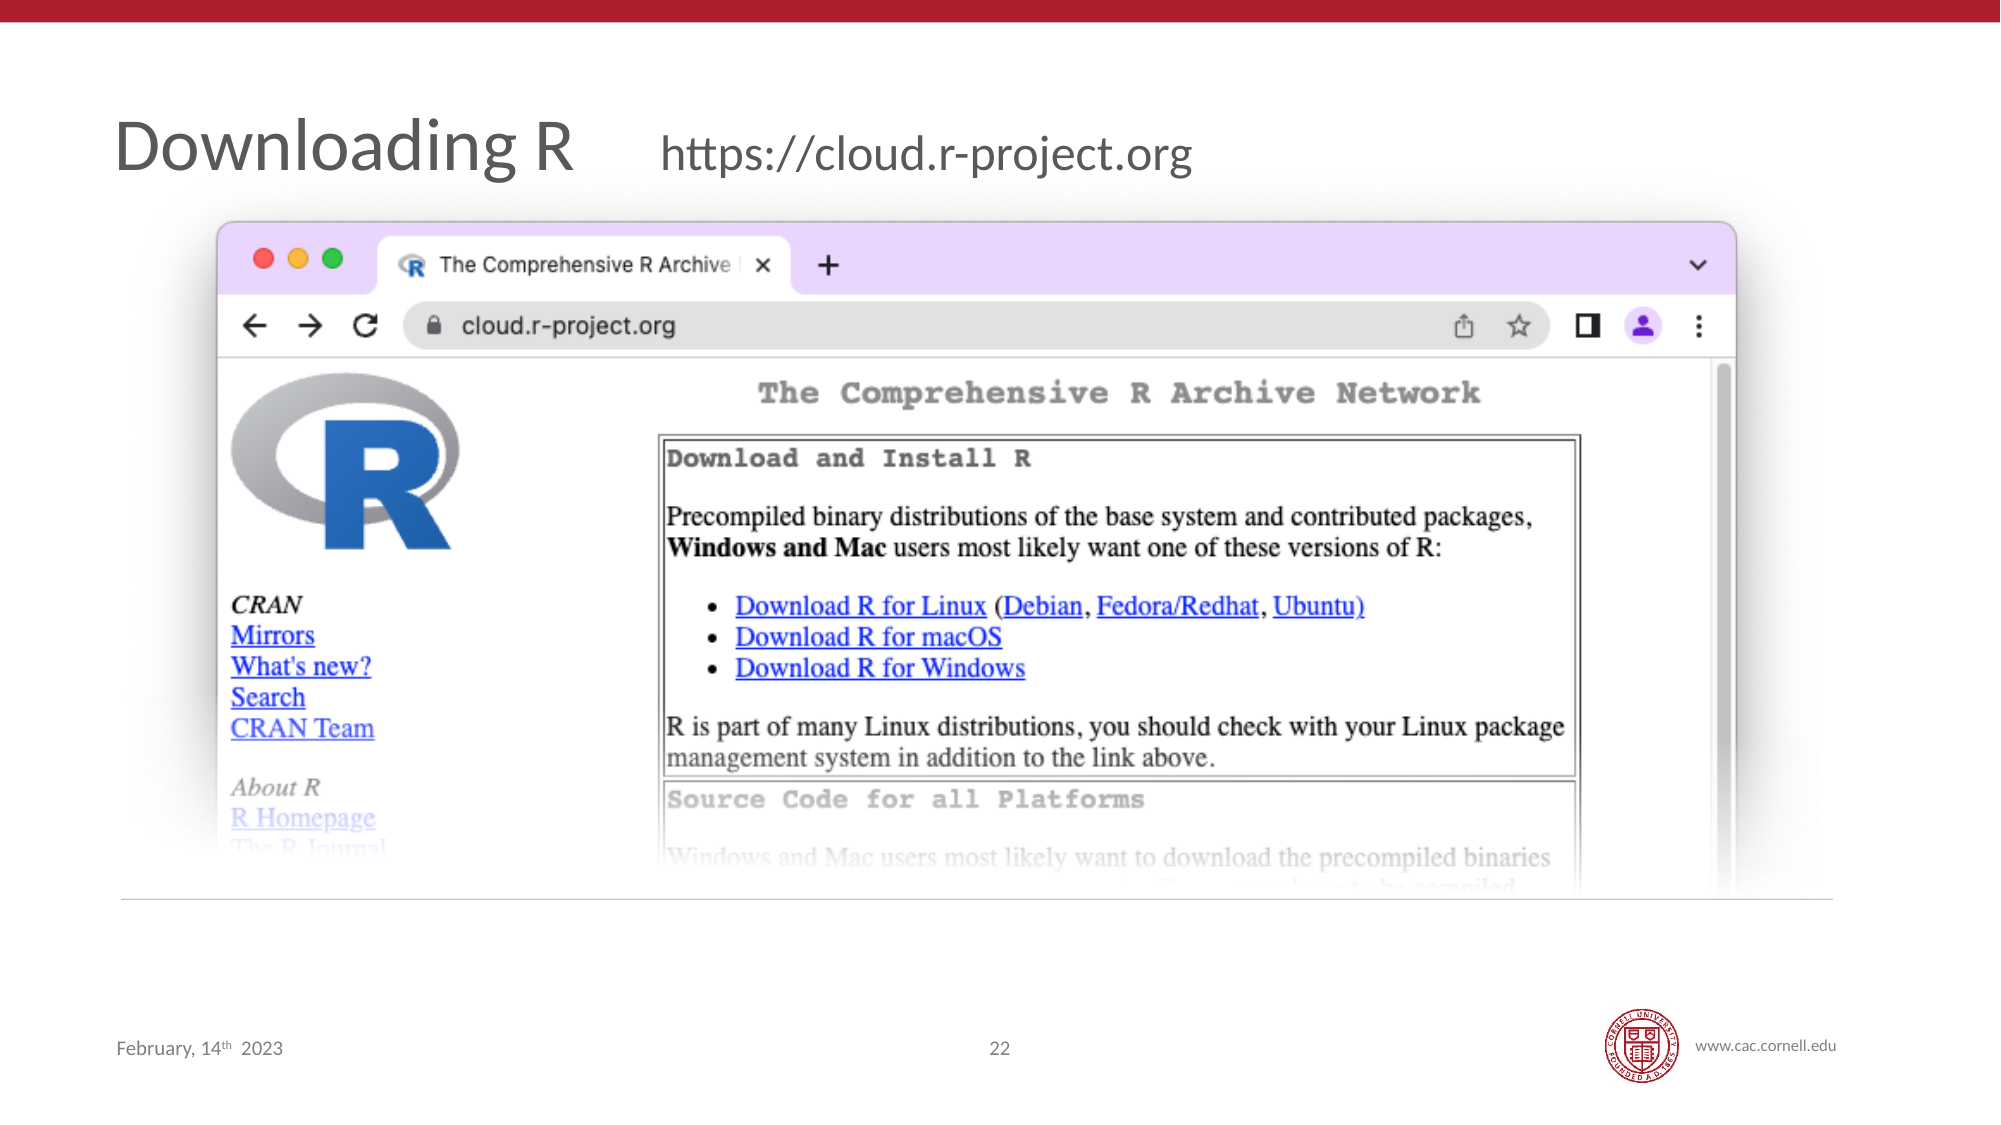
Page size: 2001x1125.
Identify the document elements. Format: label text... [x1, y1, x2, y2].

title Downloading R https://cloud.r-project.org [99, 87, 1900, 193]
picture [1602, 1007, 1681, 1084]
picture [121, 156, 1833, 903]
